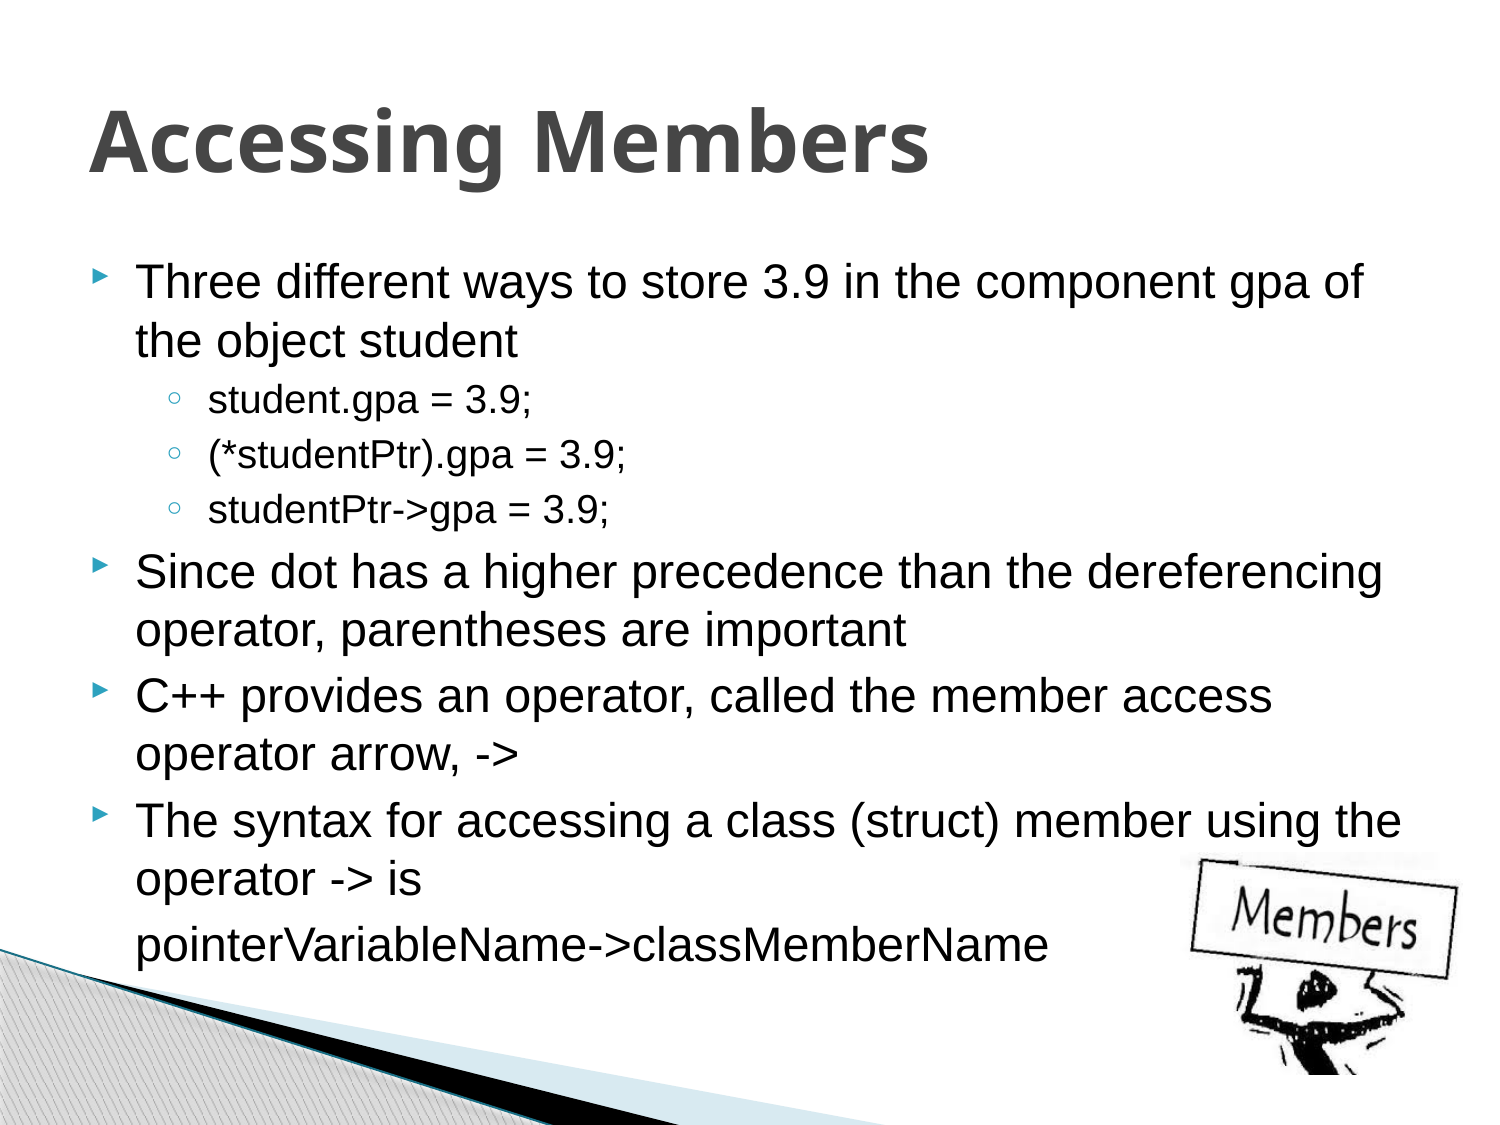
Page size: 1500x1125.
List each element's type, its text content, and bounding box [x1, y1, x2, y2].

list Three different ways to store 3.9 in the component gpa of the object student student.gpa = 3.9; (*studentPtr).gpa = 3.9; studentPtr->gpa = 3.9; Since dot has a higher precedence than the dereferencing operator, parentheses are important C++ provides an operator, called the member access operator arrow, -> The syntax for accessing a class (struct) member using the operator -> is pointerVariableName->classMemberName [75, 243, 1425, 986]
picture [1180, 852, 1464, 1076]
title Accessing Members [75, 45, 1425, 233]
